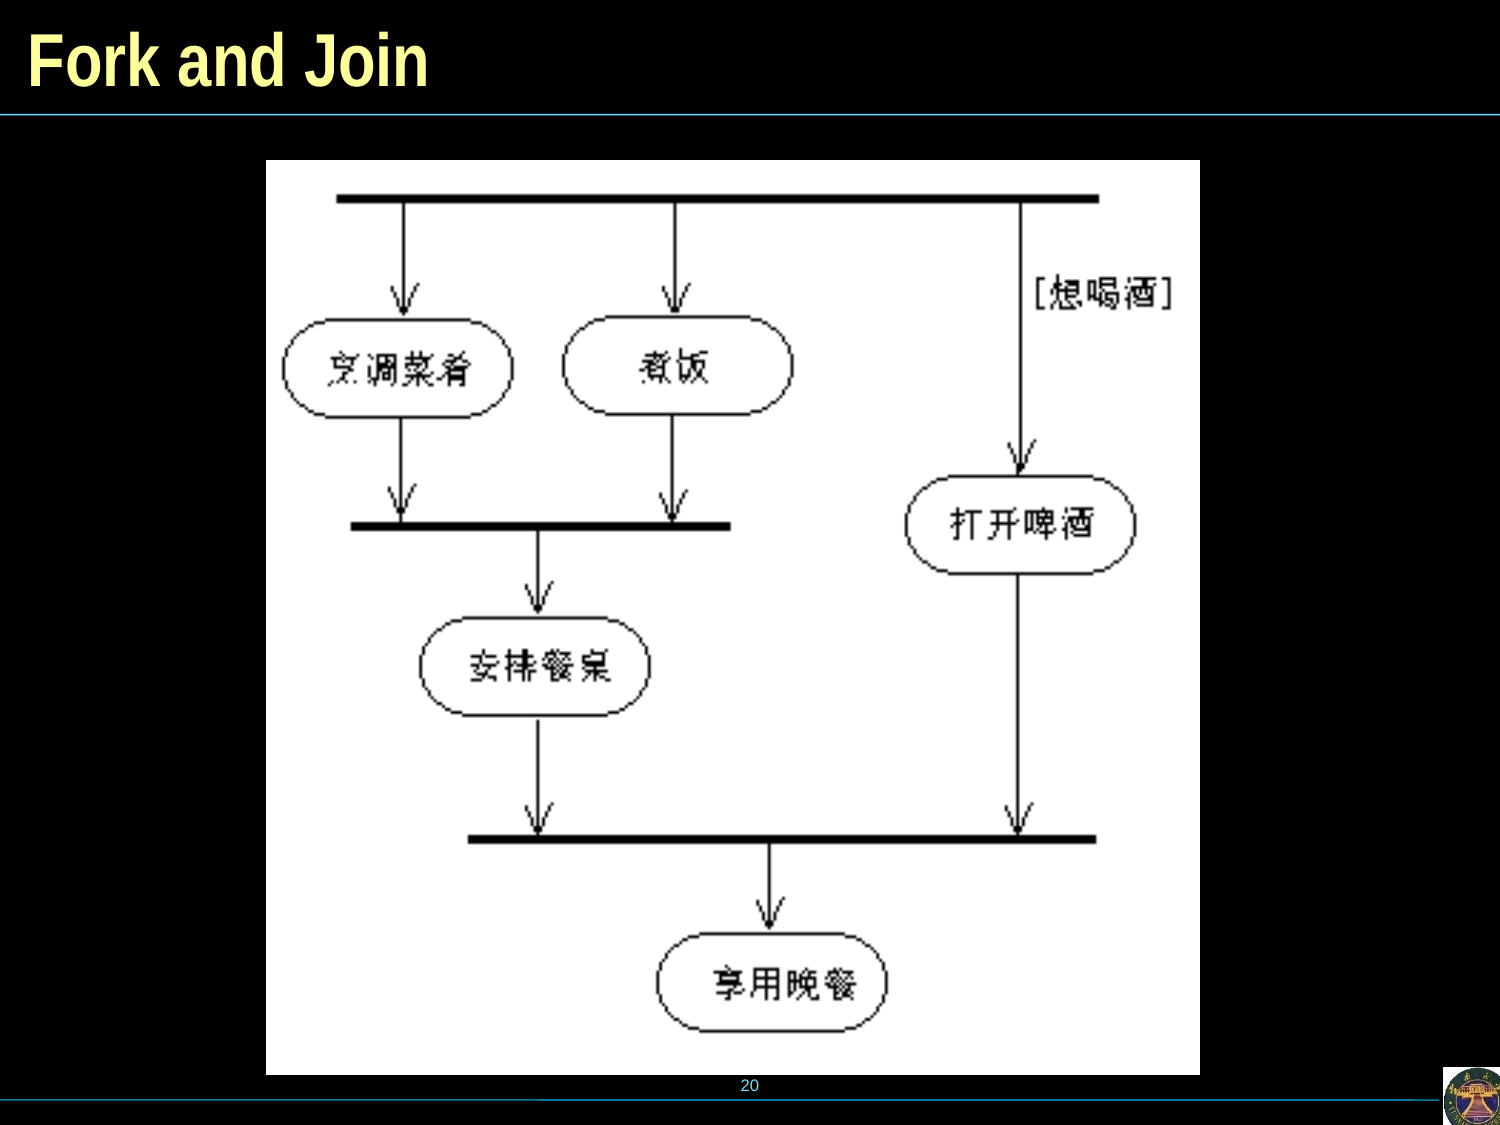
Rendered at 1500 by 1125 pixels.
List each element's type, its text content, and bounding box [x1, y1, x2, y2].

title Fork and Join [12, 12, 1489, 100]
picture [266, 160, 1201, 1075]
picture [1443, 1067, 1500, 1125]
